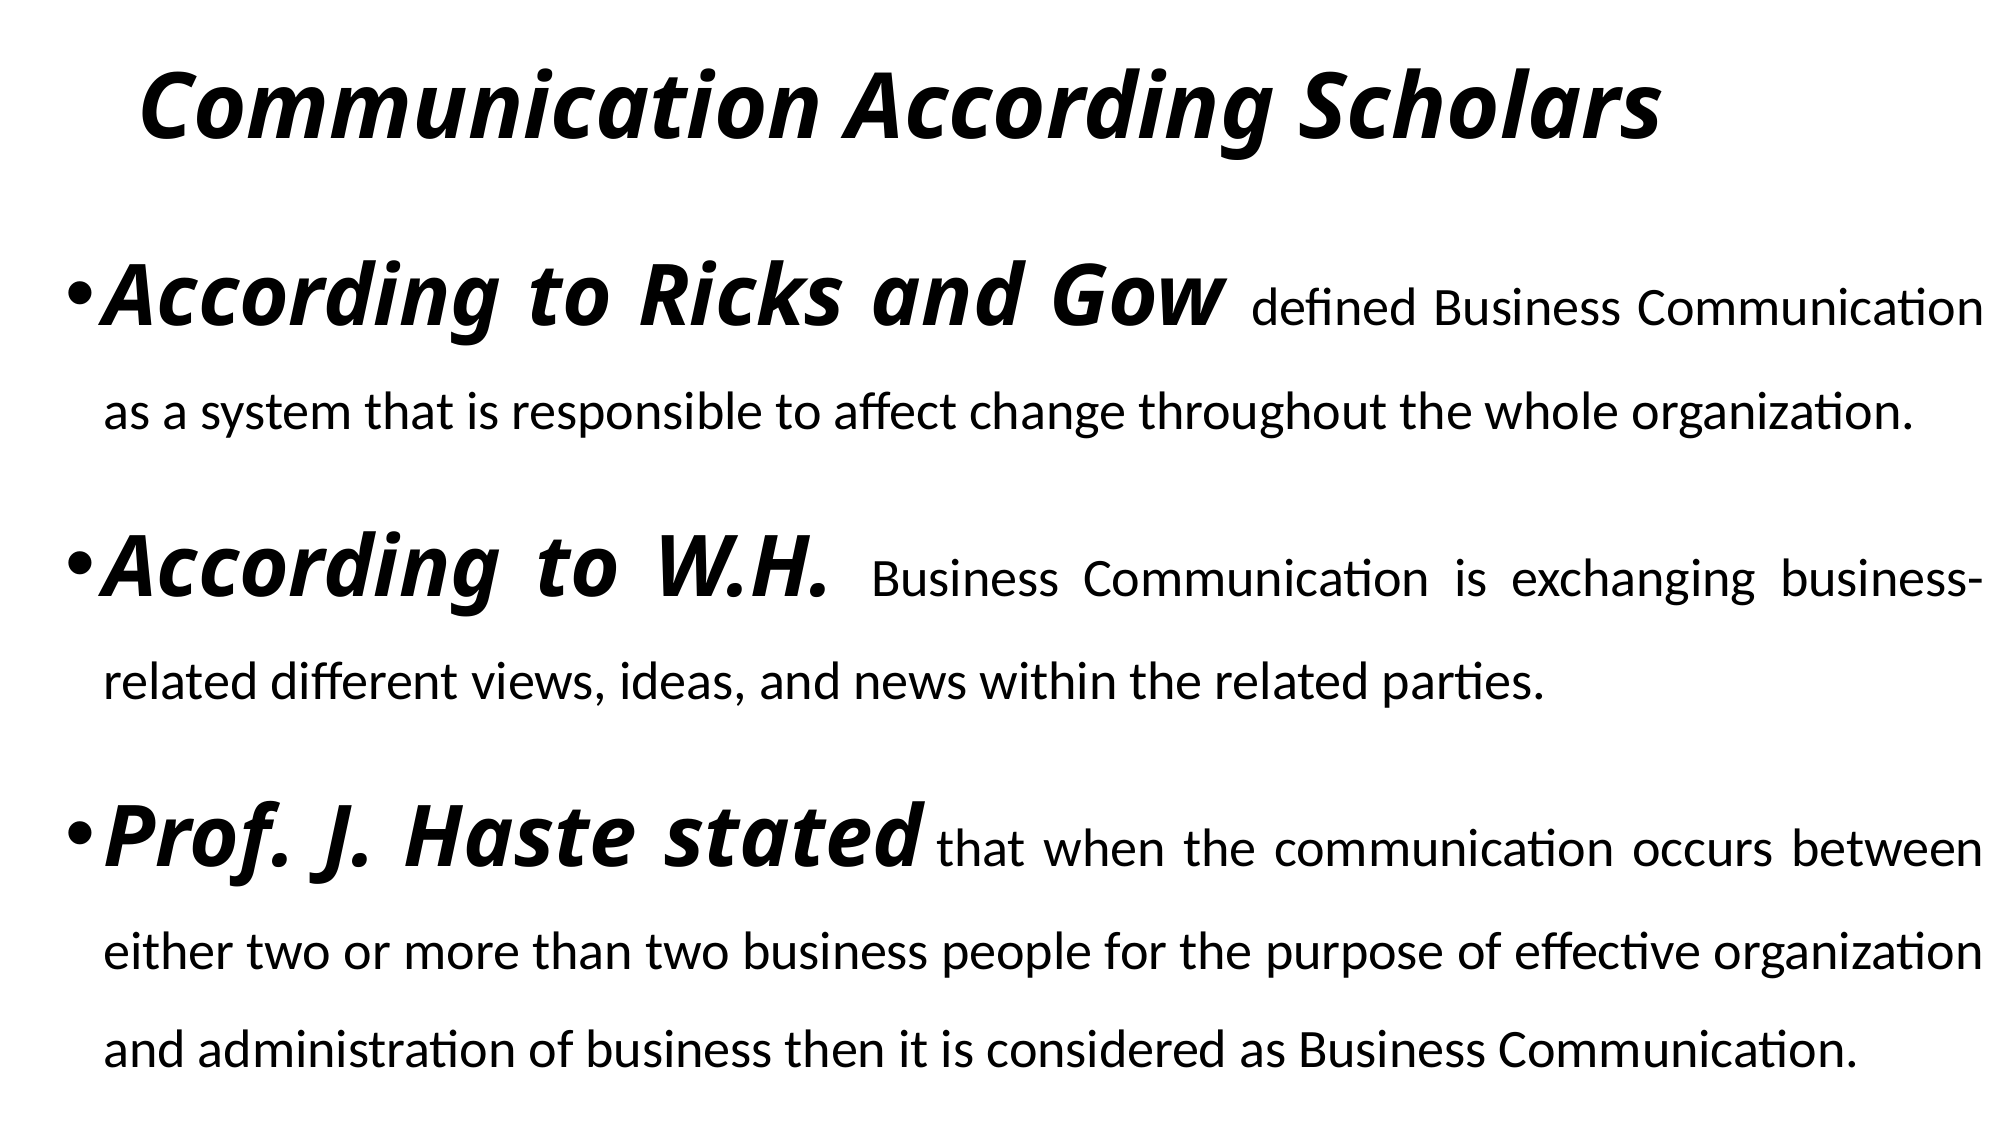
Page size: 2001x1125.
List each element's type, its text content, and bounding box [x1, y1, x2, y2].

title Communication According Scholars [50, 0, 1776, 181]
list According to Ricks and Gow defined Business Communication as a system that is responsible to affect change throughout the whole organization. According to W.H. Business Communication is exchanging business-related different views, ideas, and news within the related parties. Prof. J. Haste stated that when the communication occurs between either two or more than two business people for the purpose of effective organization and administration of business then it is considered as Business Communication. [50, 181, 2000, 1125]
